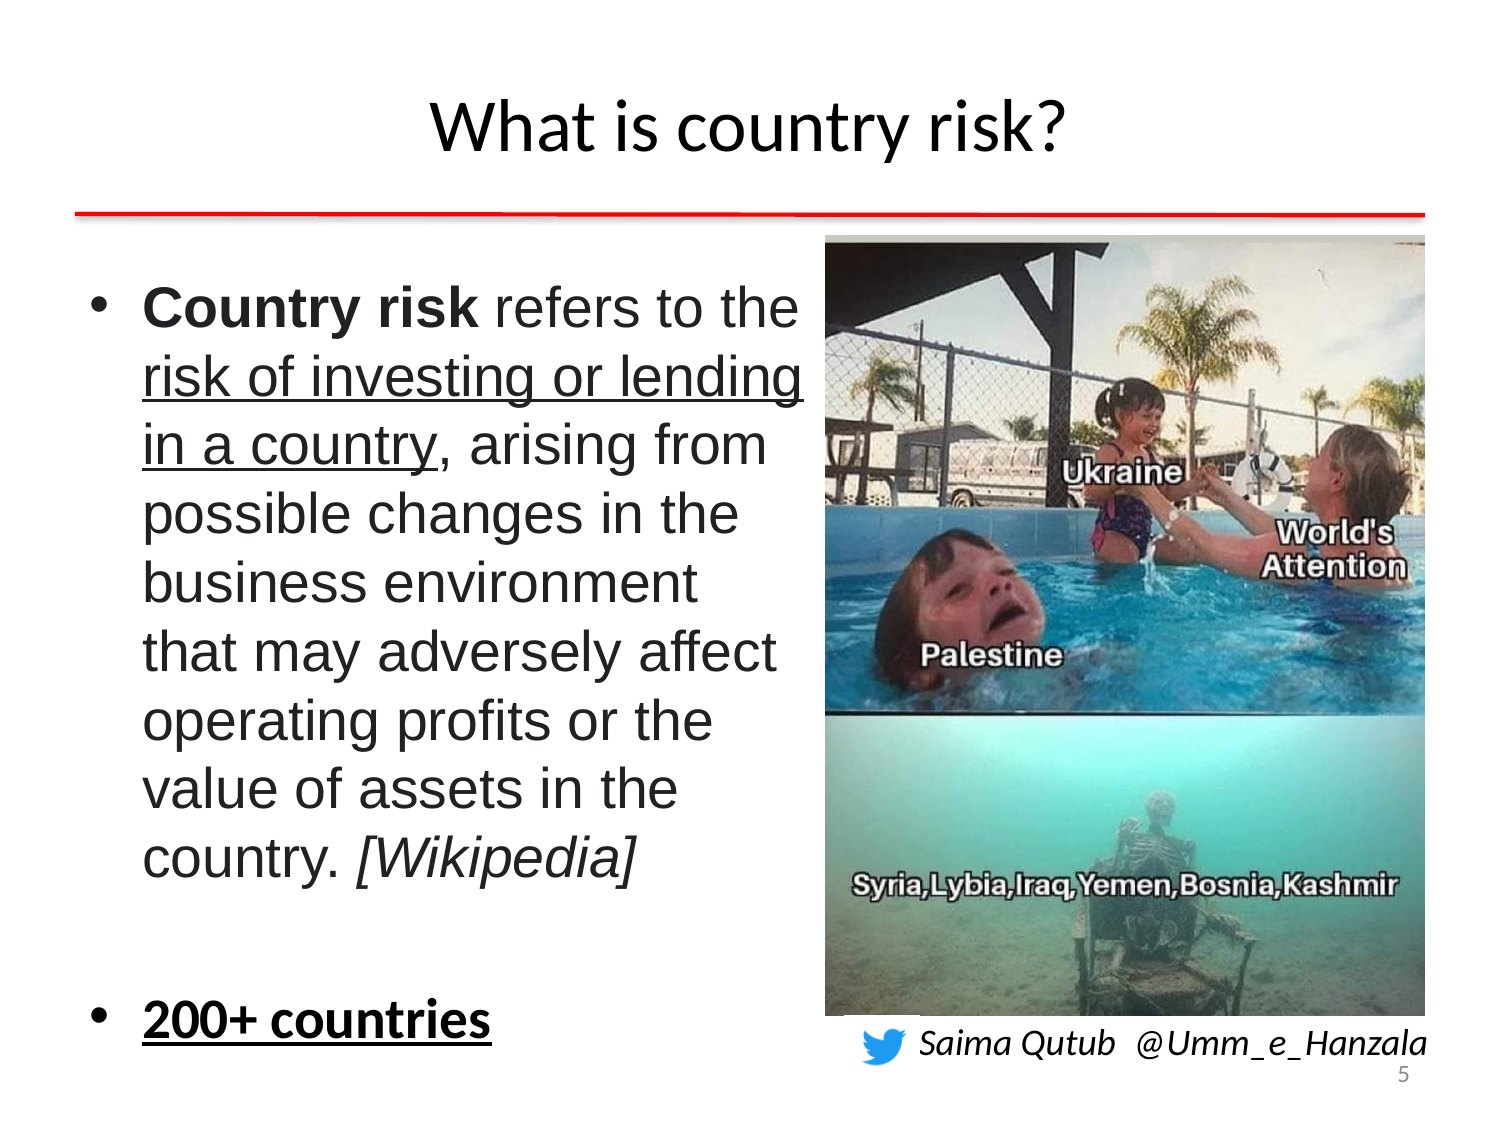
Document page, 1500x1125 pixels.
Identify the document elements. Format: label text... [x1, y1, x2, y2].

title What is country risk? [75, 45, 1425, 198]
slide_number 5 [1074, 1070, 1425, 1103]
picture [825, 235, 1426, 1077]
text_box Saima Qutub @Umm_e_Hanzala [925, 1010, 1444, 1070]
text_box Country risk refers to the risk of investing or lending in a country, arising from possible changes in the business environment that may adversely affect operating profits or the value of assets in the country. [Wikipedia] 200+ countries [75, 262, 824, 1080]
